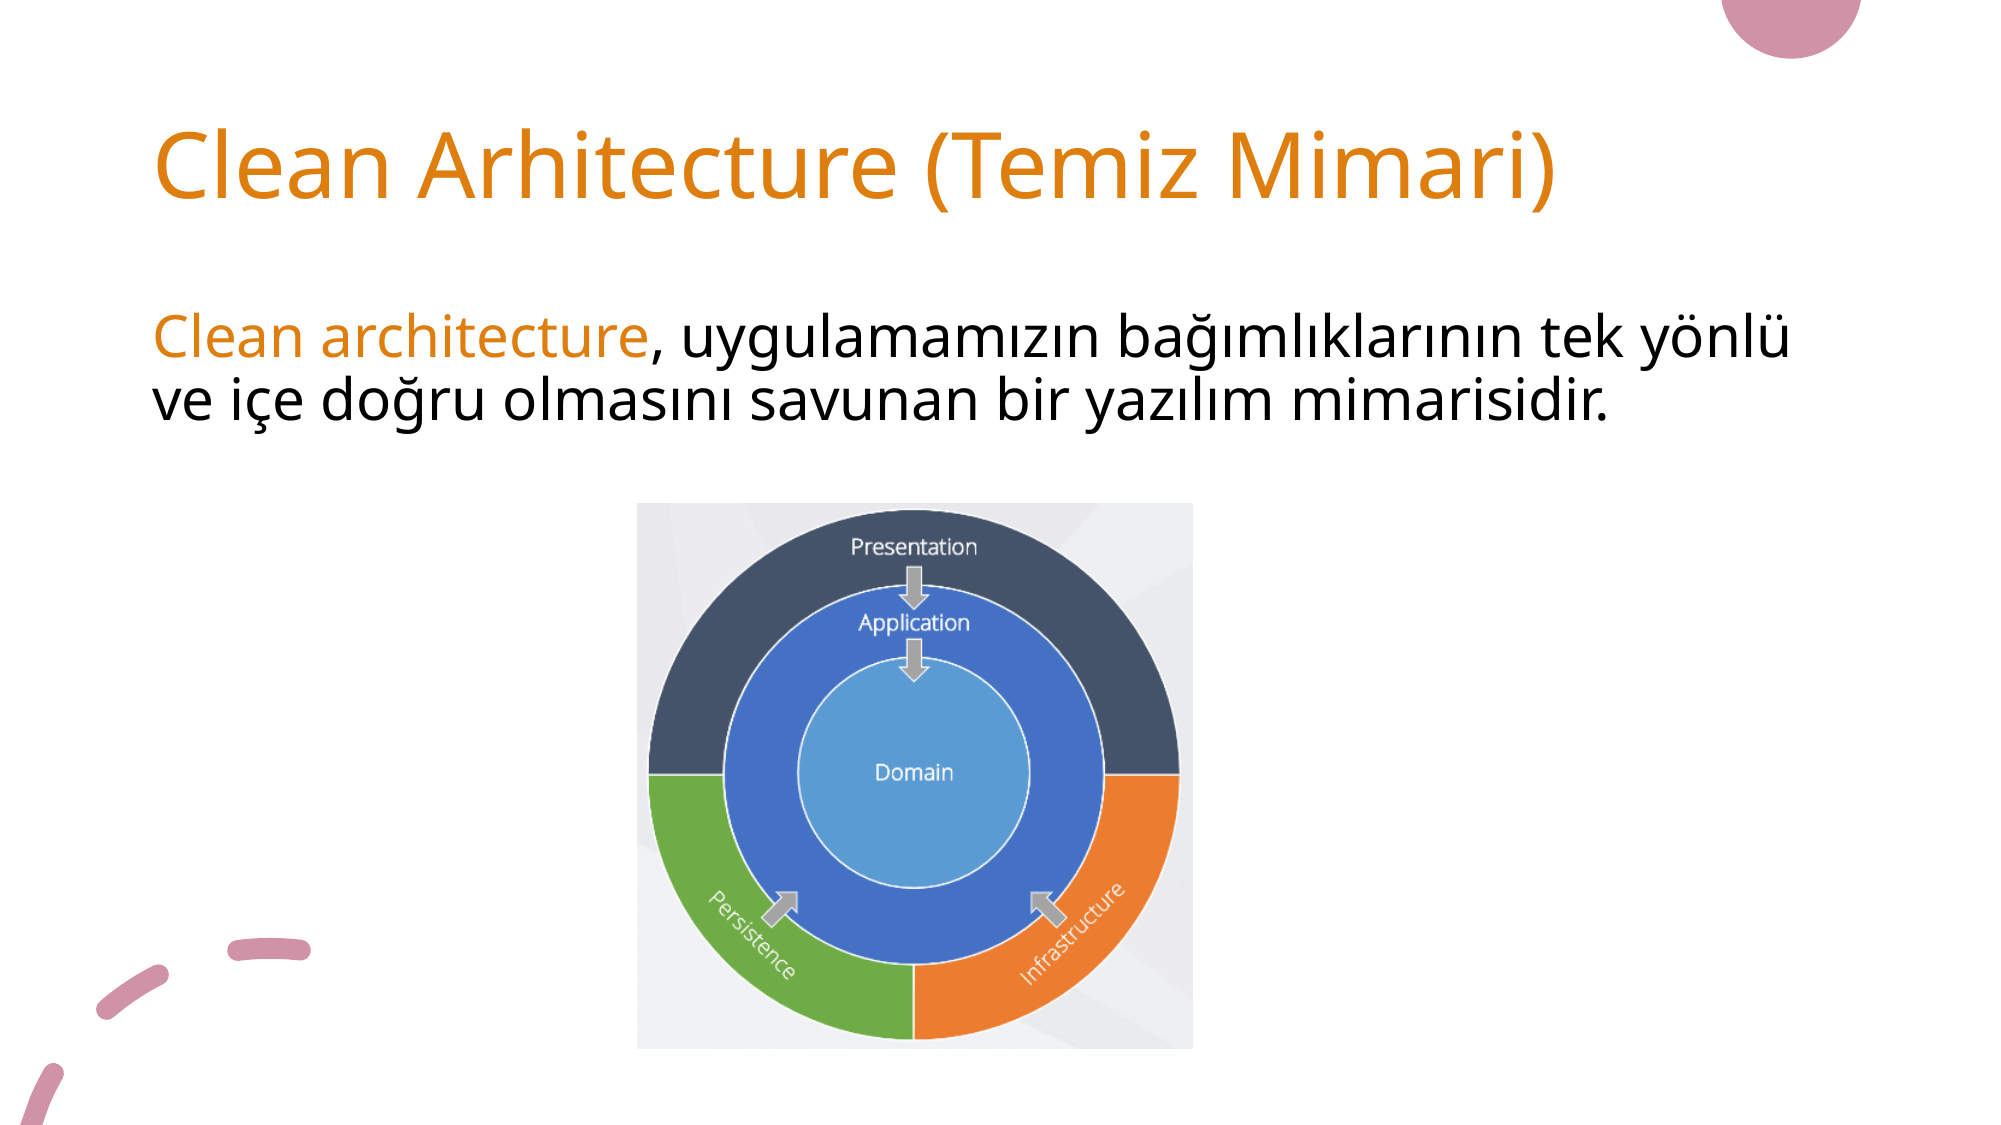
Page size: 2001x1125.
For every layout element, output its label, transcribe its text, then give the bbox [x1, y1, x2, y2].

list Clean architecture, uygulamamızın bağımlıklarının tek yönlü ve içe doğru olmasını savunan bir yazılım mimarisidir. [137, 299, 1863, 933]
picture [637, 503, 1193, 1050]
title Clean Arhitecture (Temiz Mimari) [137, 59, 1863, 278]
